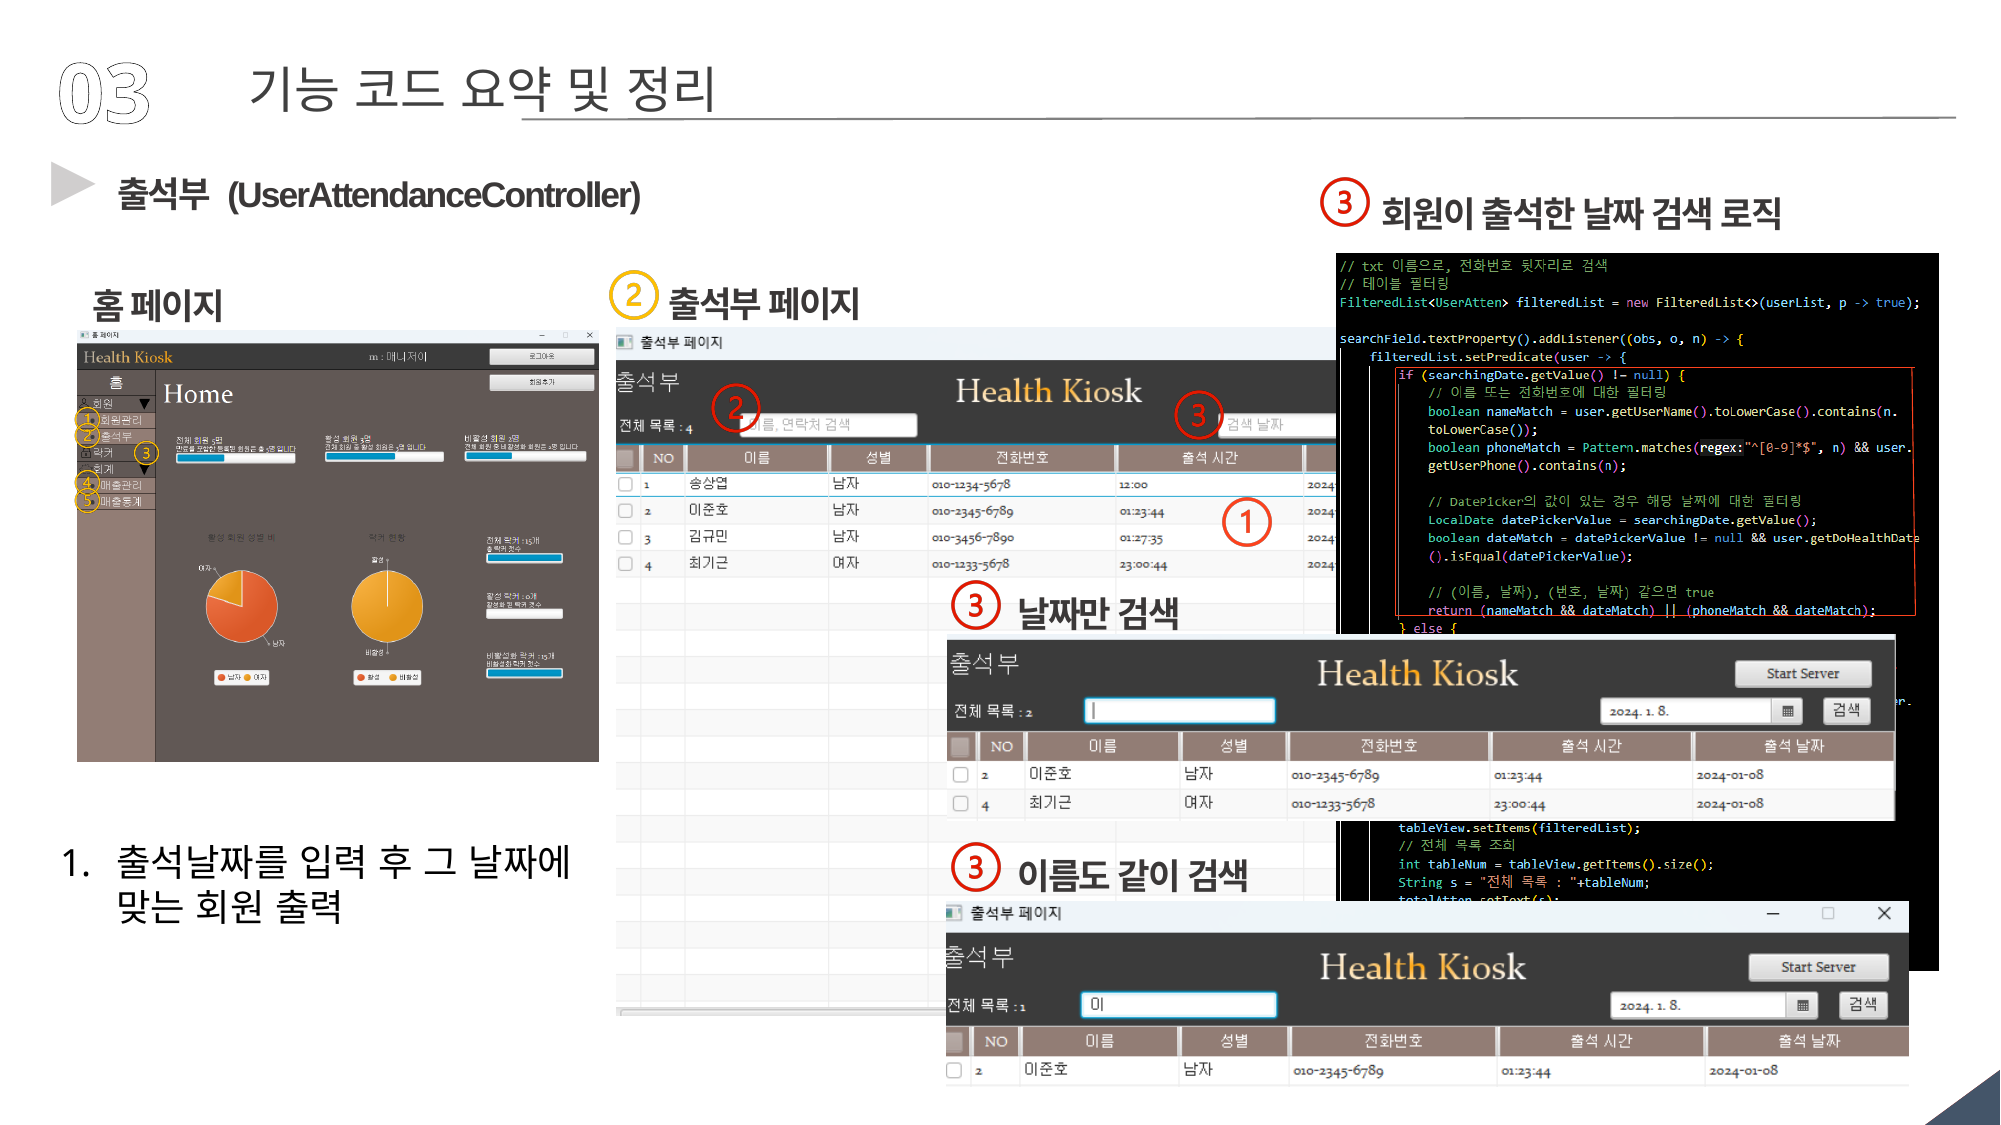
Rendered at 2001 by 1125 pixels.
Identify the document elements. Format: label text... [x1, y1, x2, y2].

text_box ▶ [36, 134, 119, 219]
text_box 출석날짜를 입력 후 그 날짜에 맞는 회원 출력 [45, 831, 616, 936]
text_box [1911, 367, 1916, 616]
text_box 회원이 출석한 날짜 검색 로직 [1367, 163, 1843, 243]
picture [72, 330, 599, 762]
text_box 03 [41, 32, 233, 143]
text_box 출석부 (UserAttendanceController) [102, 143, 736, 222]
picture [1315, 172, 1375, 232]
picture [604, 265, 664, 325]
picture [616, 253, 1939, 1088]
text_box 기능 코드 요약 및 정리 [233, 51, 734, 127]
text_box 홈 페이지 [77, 255, 303, 330]
text_box 출석부 페이지 [653, 253, 932, 327]
